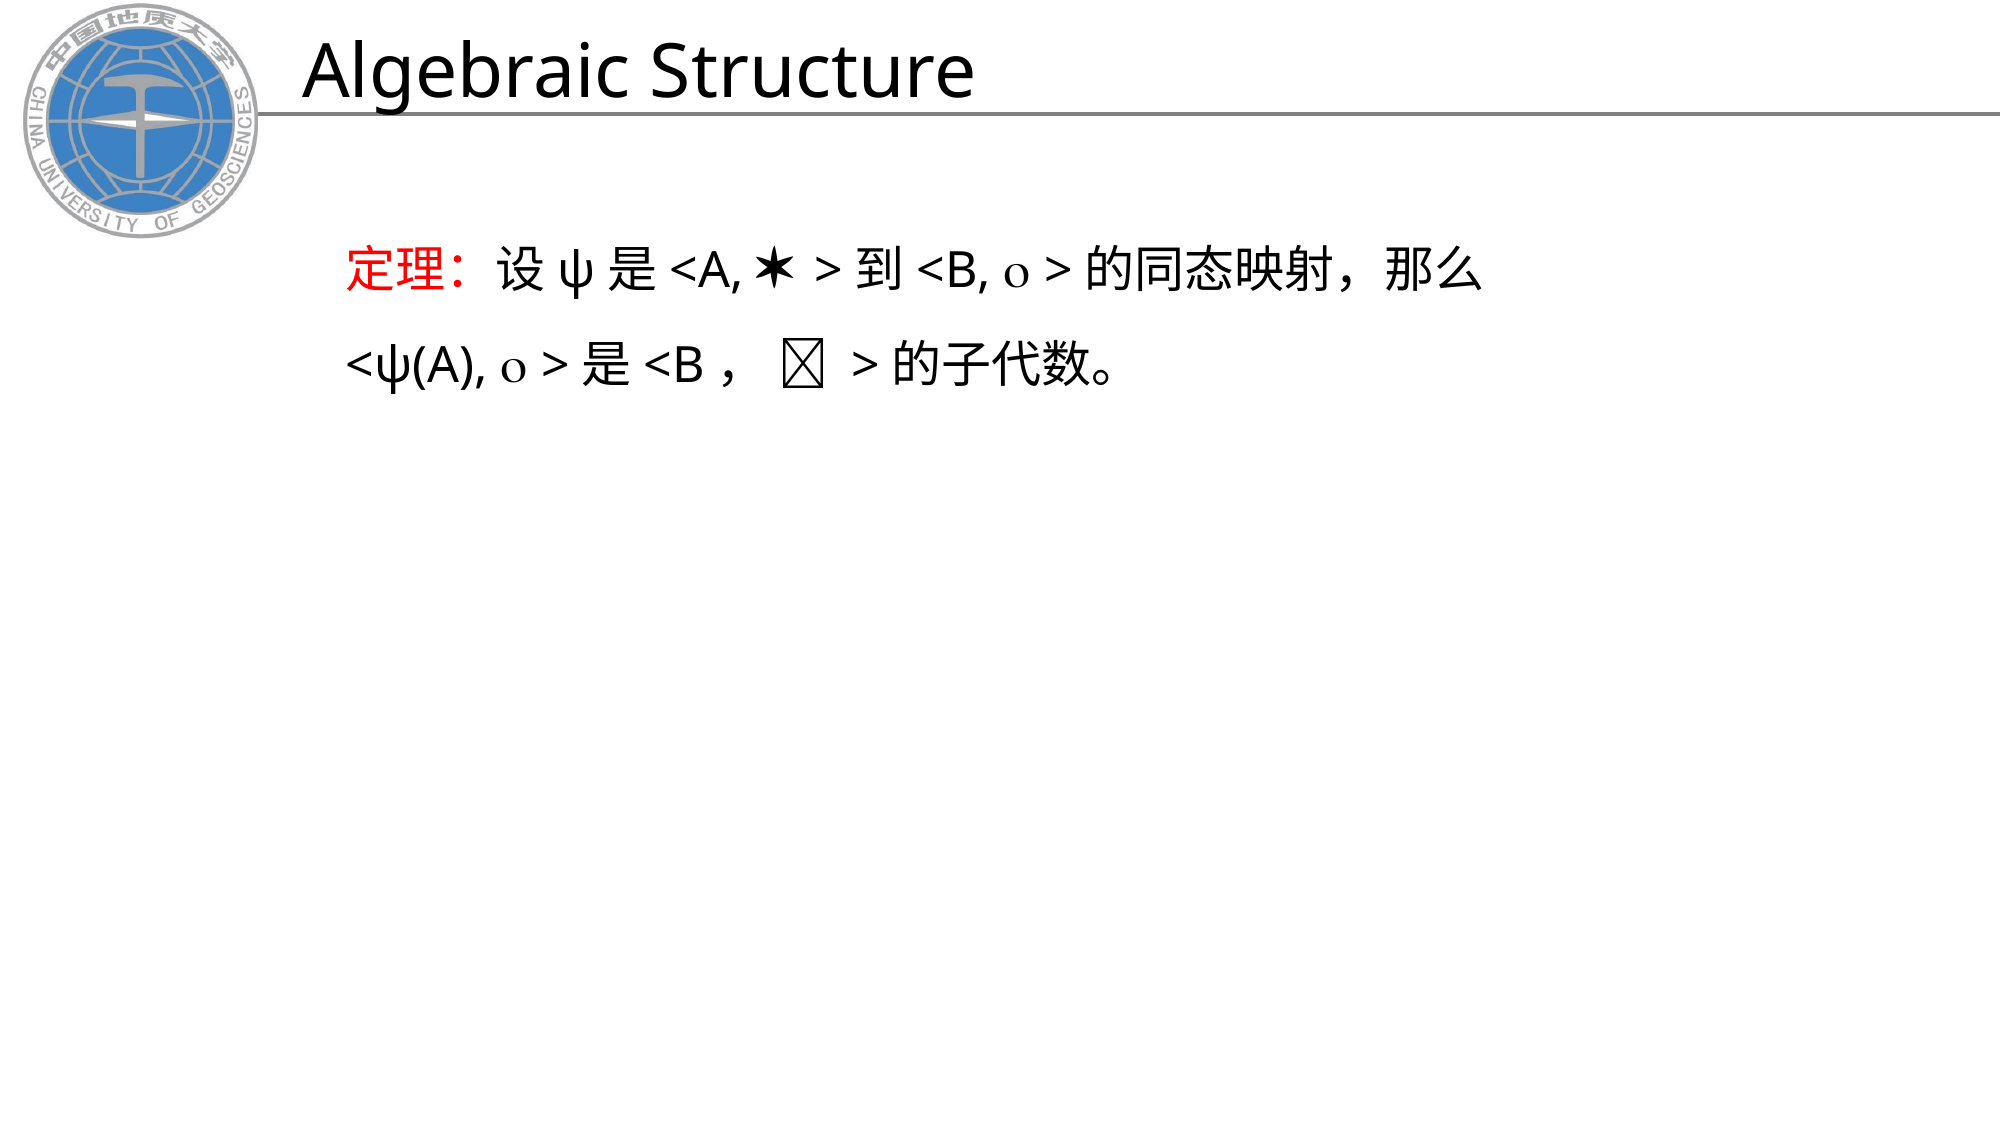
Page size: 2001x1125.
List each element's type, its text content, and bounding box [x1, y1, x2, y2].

text_box Algebraic Structure [287, 15, 1233, 210]
picture [21, 3, 258, 239]
text_box 定理：设ψ是<A,  >到<B,  >的同态映射，那么<ψ(A),  >是<B，  >的子代数。 [331, 160, 1515, 401]
